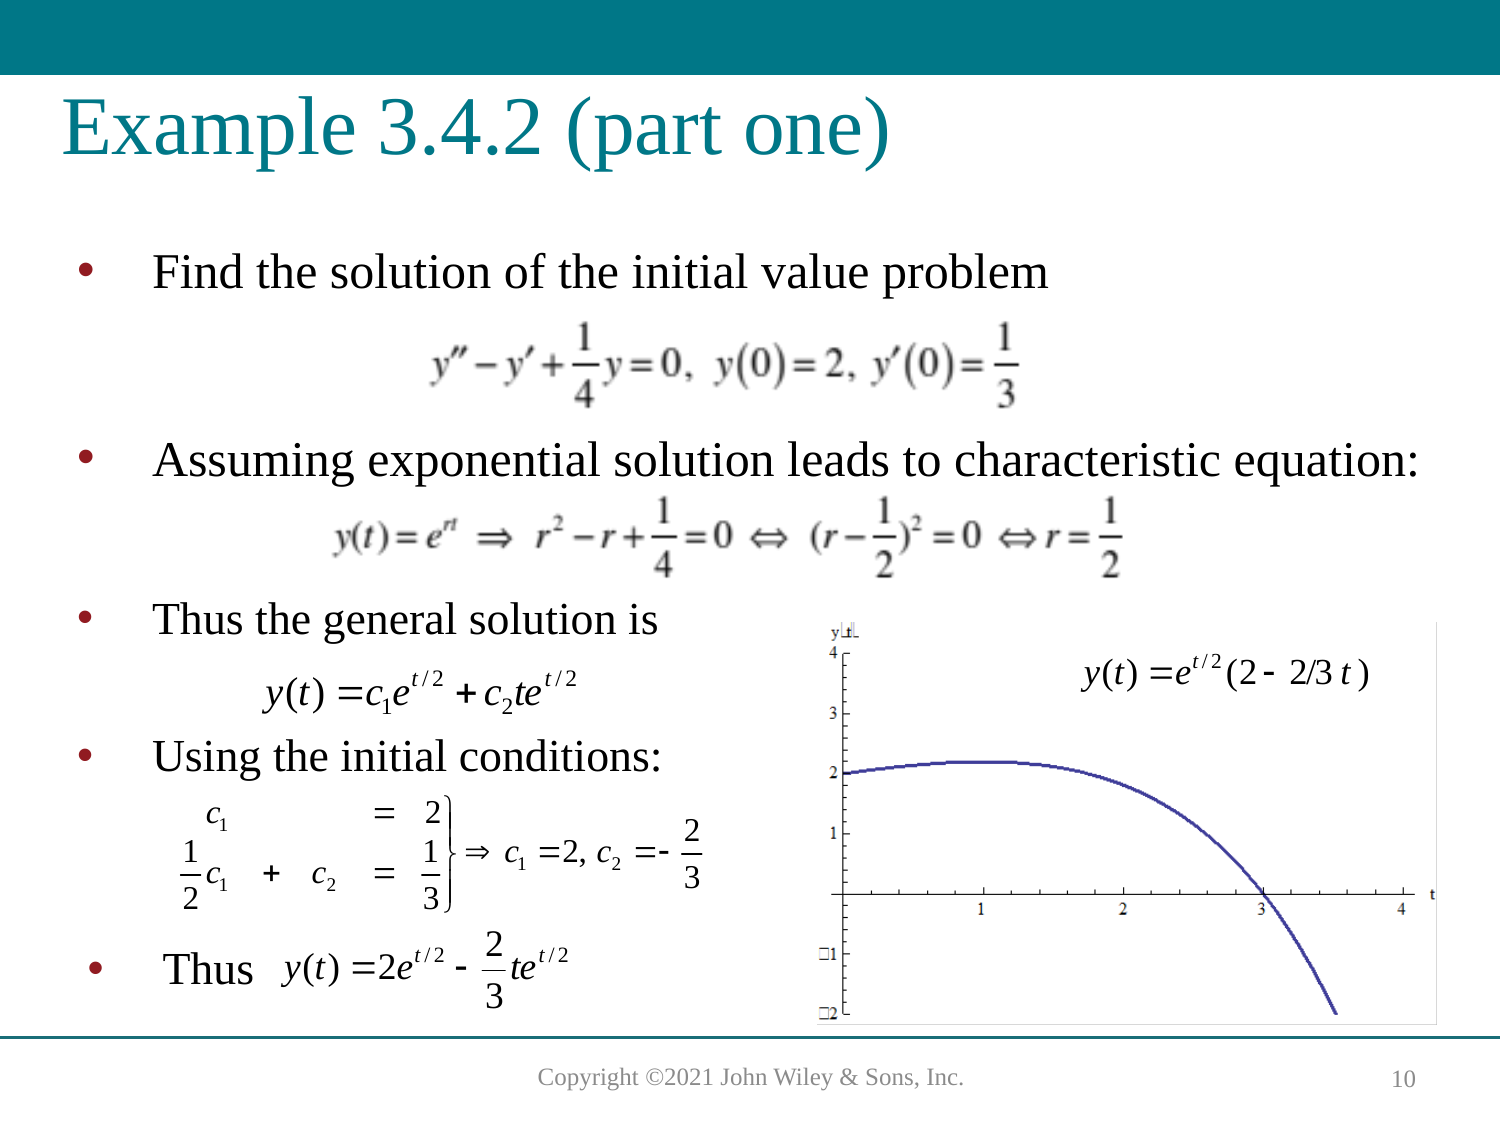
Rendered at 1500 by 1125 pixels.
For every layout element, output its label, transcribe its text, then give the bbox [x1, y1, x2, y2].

list Thus [72, 937, 274, 1002]
list Thus the general solution is [62, 587, 700, 652]
picture [816, 622, 1438, 1027]
list Find the solution of the initial value problem [62, 237, 1463, 308]
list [274, 920, 575, 1018]
picture [255, 661, 585, 722]
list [424, 312, 1022, 414]
picture [328, 487, 1125, 584]
list Assuming exponential solution leads to characteristic equation: [62, 418, 1475, 491]
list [174, 787, 708, 921]
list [1074, 645, 1377, 700]
list Using the initial conditions: [62, 725, 700, 785]
title Example 3.4.2 (part one) [46, 75, 1447, 203]
